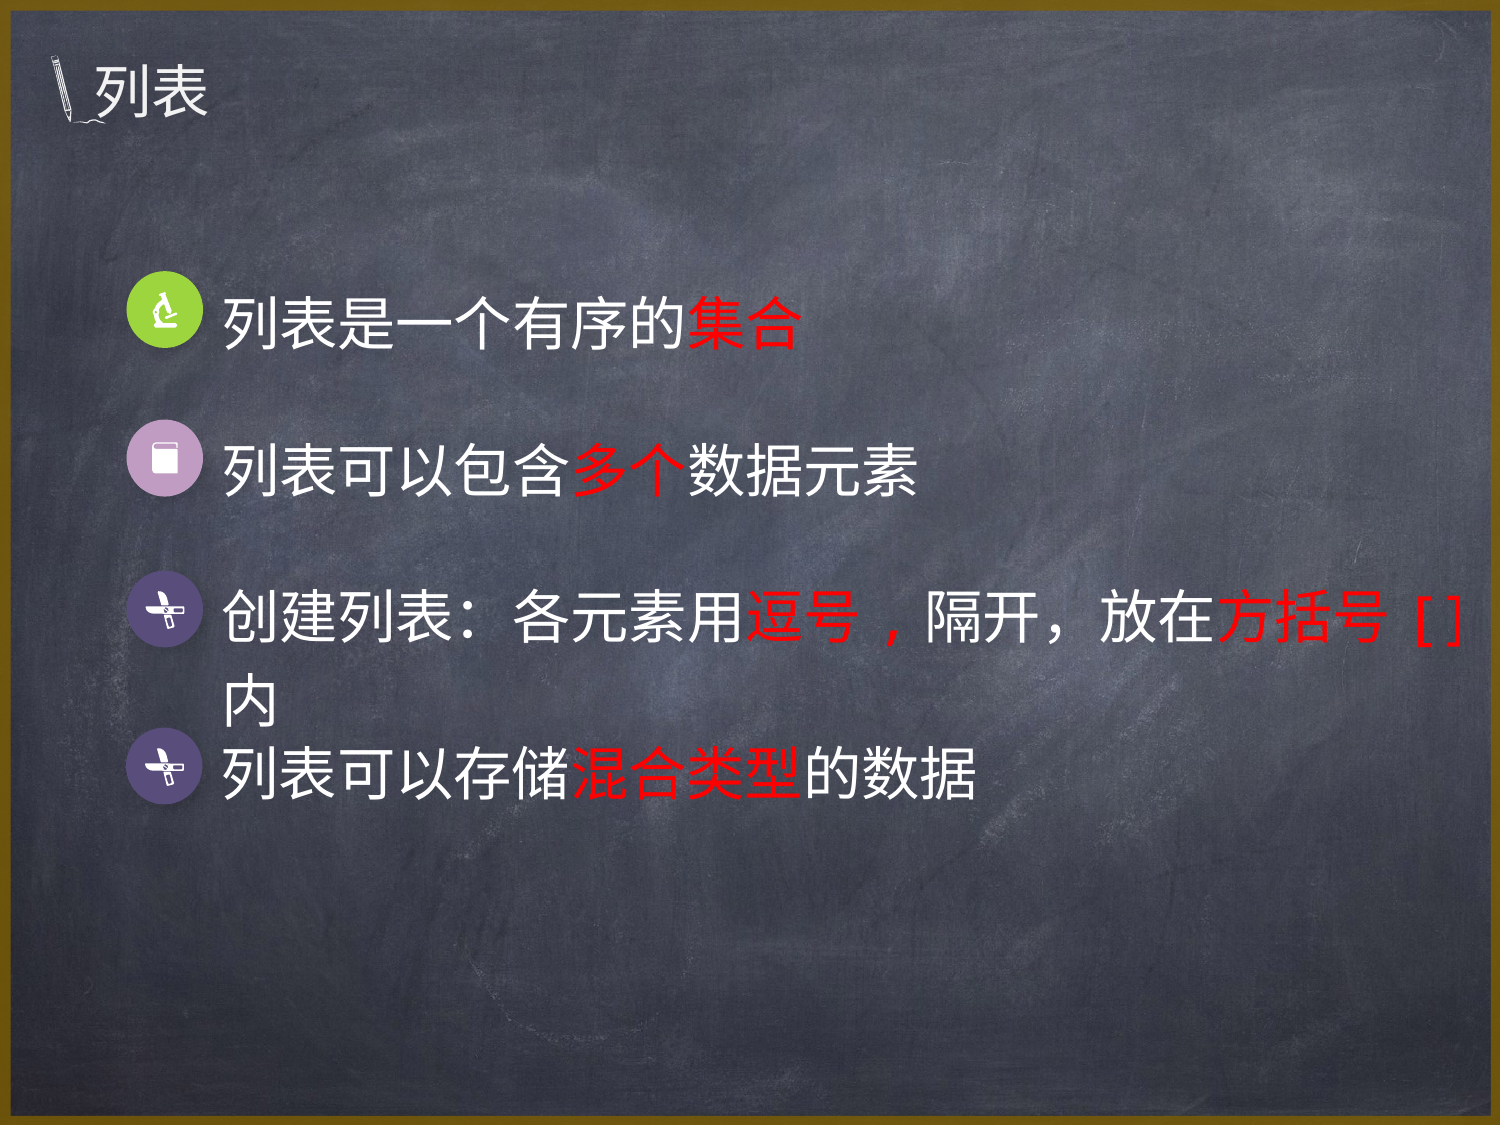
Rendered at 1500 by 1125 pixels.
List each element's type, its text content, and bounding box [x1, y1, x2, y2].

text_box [50, 47, 630, 134]
text_box 创建列表：各元素用逗号,隔开，放在方括号[]内 [221, 566, 1500, 734]
text_box 列表可以存储混合类型的数据 [220, 723, 1427, 808]
picture [11, 11, 1490, 1115]
text_box 列表是一个有序的集合 [221, 273, 1164, 358]
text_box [125, 727, 203, 805]
text_box 列表可以包含多个数据元素 [221, 419, 1435, 504]
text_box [126, 570, 204, 648]
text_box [126, 419, 204, 497]
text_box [126, 271, 204, 348]
